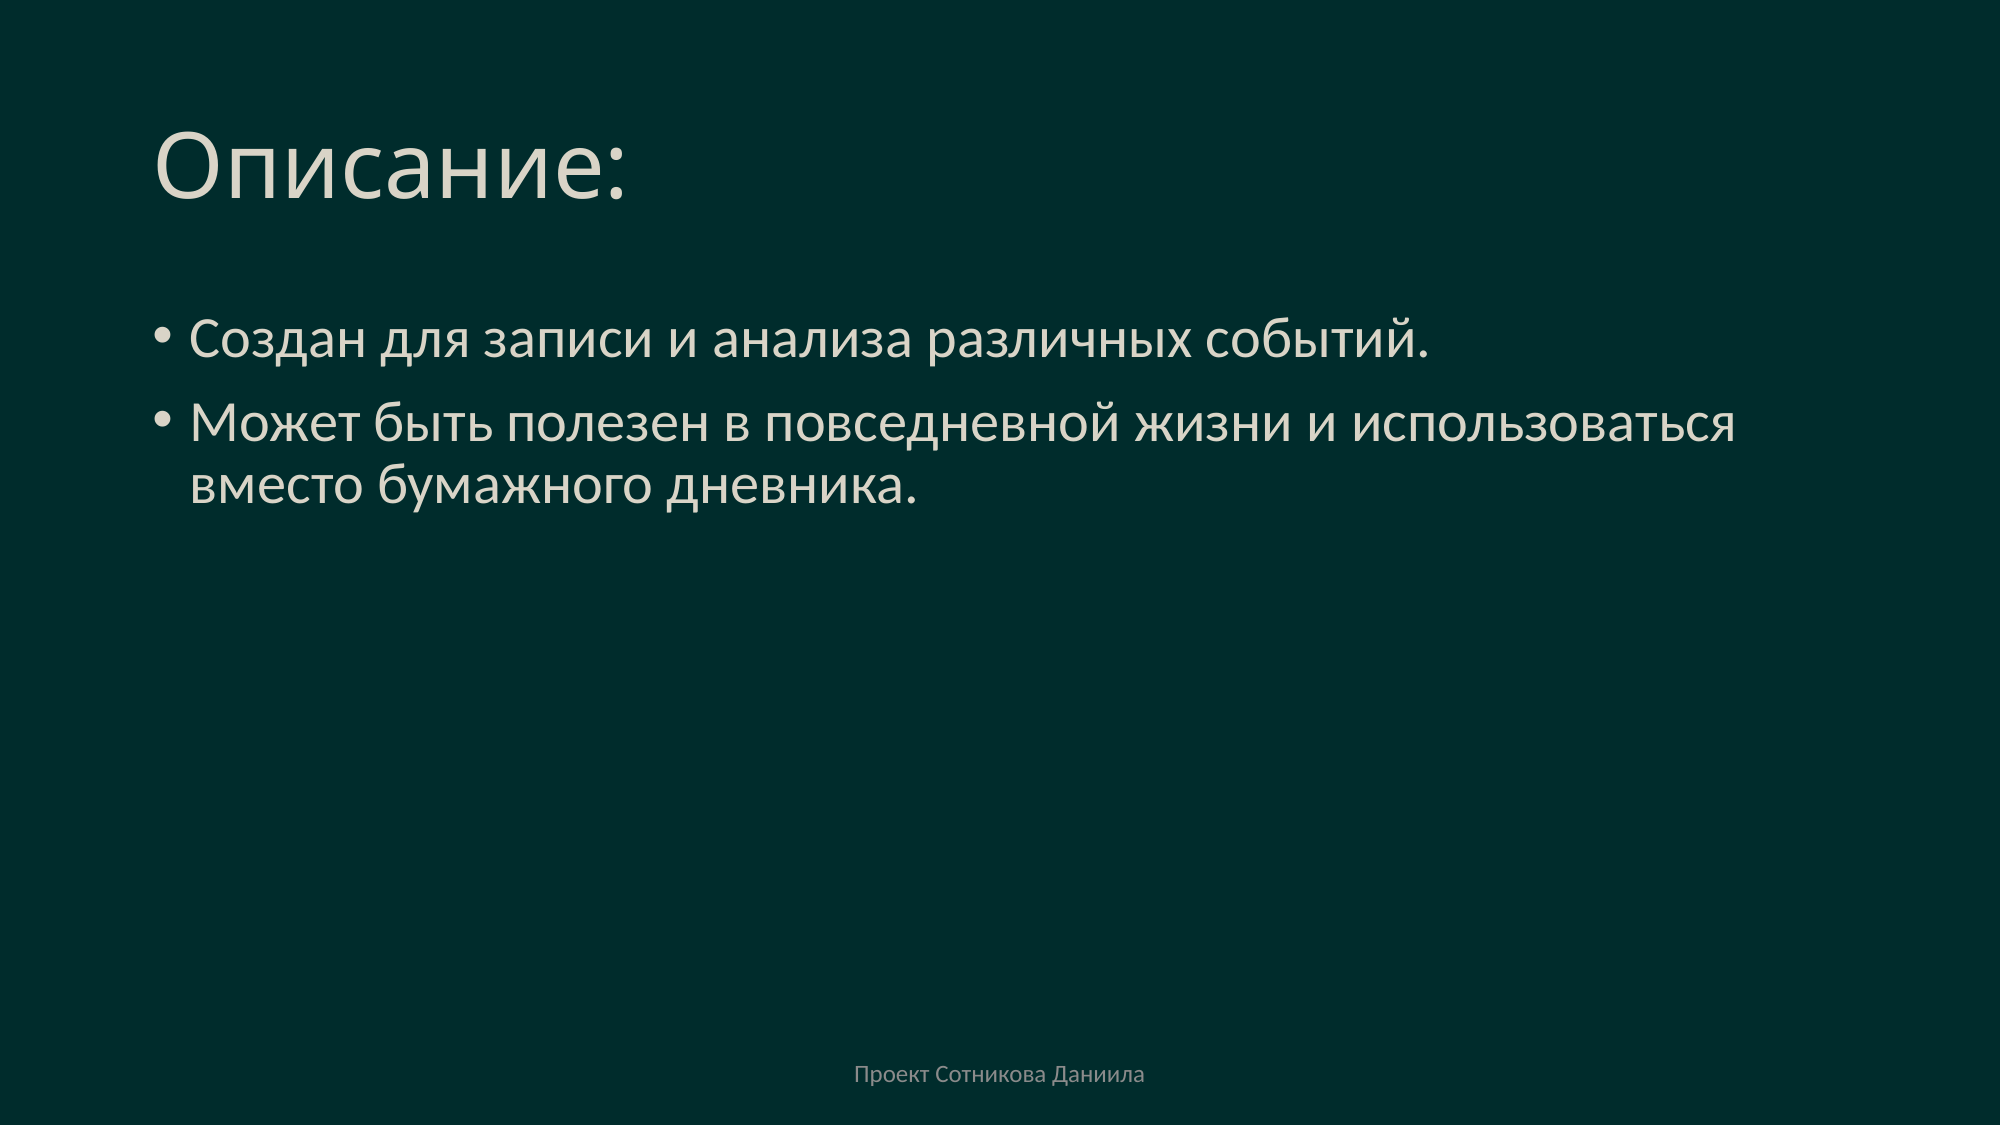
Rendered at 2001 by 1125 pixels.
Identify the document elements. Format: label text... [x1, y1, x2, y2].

list Создан для записи и анализа различных событий. Может быть полезен в повседневной жизни и использоваться вместо бумажного дневника. [137, 299, 1863, 1014]
footer Проект Сотникова Даниила [662, 1042, 1338, 1103]
title Описание: [137, 59, 1863, 278]
